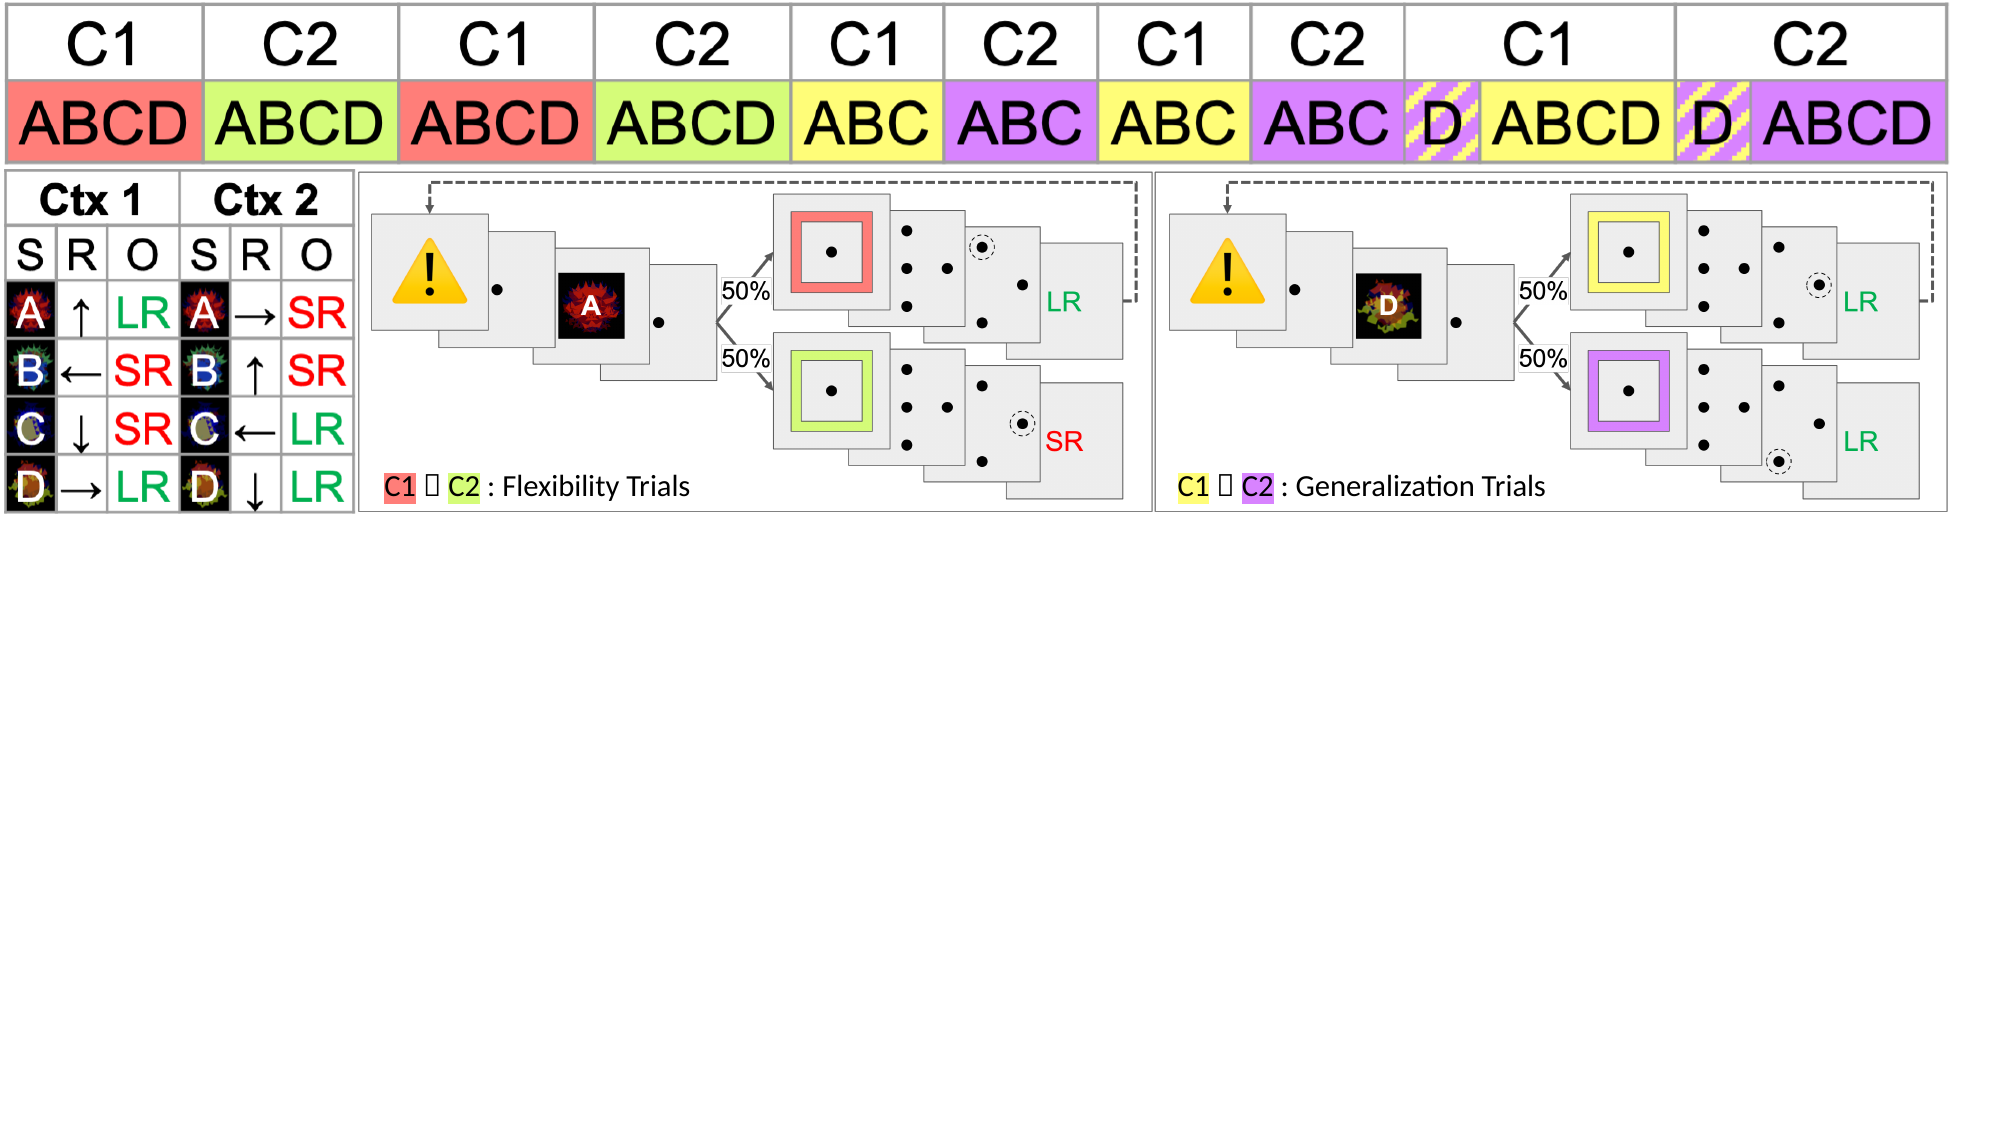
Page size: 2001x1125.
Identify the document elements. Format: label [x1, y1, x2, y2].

picture [2, 0, 1954, 543]
